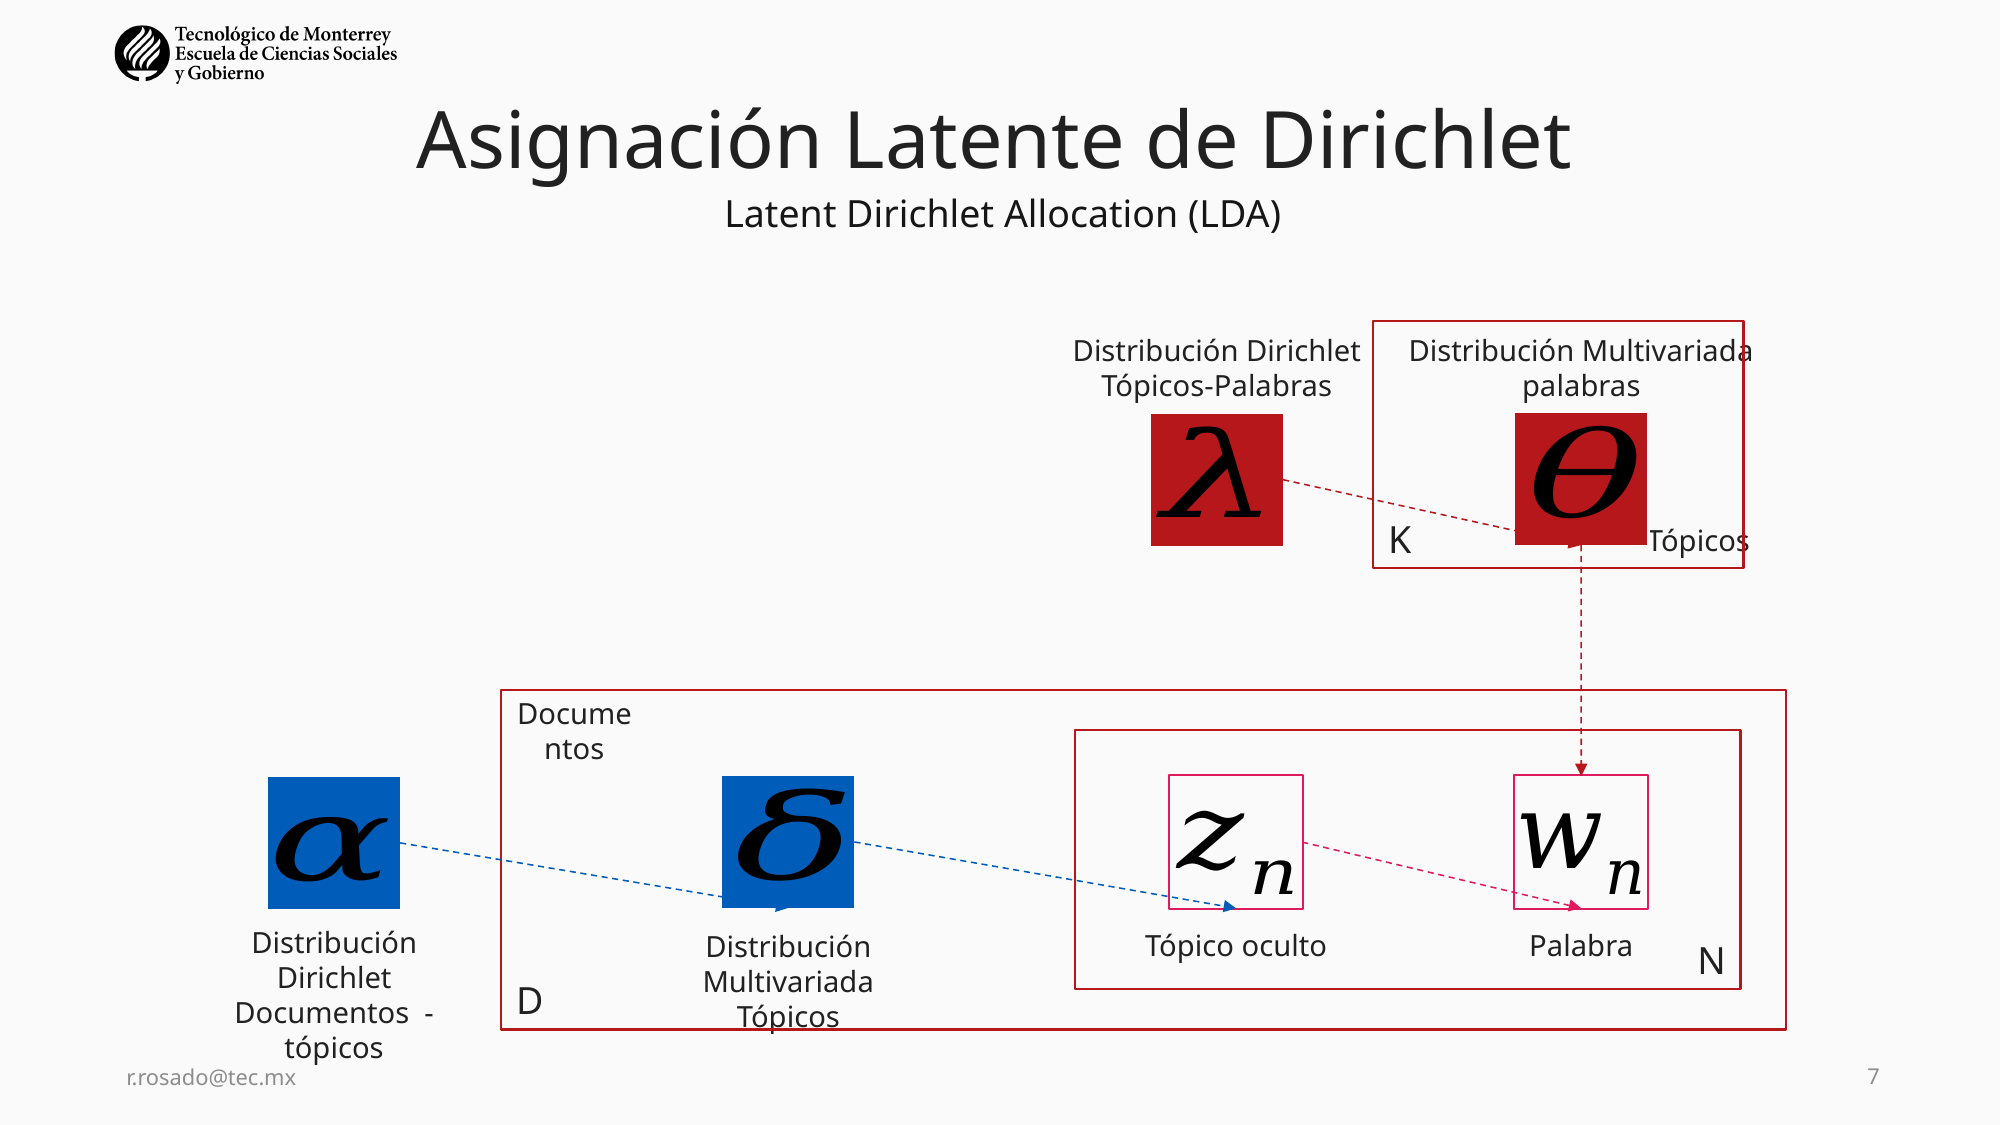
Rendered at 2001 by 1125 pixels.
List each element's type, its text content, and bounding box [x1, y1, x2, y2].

picture [111, 24, 399, 76]
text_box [213, 320, 1786, 1030]
text_box Asignación Latente de Dirichlet [96, 76, 1892, 210]
slide_number 7 [1852, 1029, 1912, 1125]
text_box Latent Dirichlet Allocation (LDA) [114, 182, 1892, 243]
footer r.rosado@tec.mx [111, 1029, 1260, 1125]
